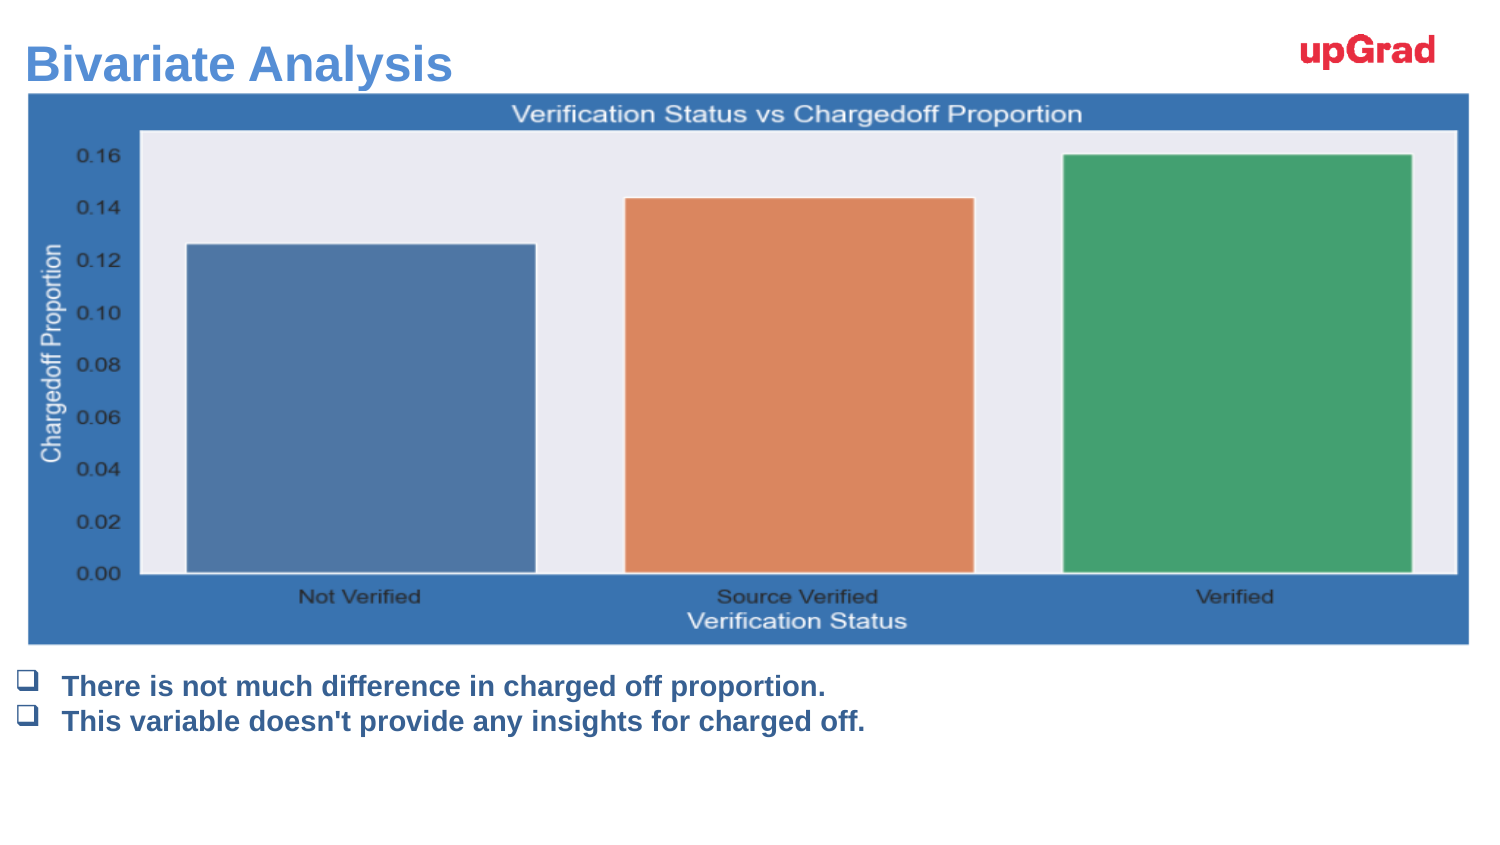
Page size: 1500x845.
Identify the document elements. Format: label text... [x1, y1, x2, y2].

picture [1300, 34, 1435, 70]
picture [24, 91, 1476, 648]
text_box There is not much difference in charged off proportion. This variable doesn't provide any insights for charged off. [0, 659, 1488, 745]
title Bivariate Analysis [24, 28, 869, 90]
